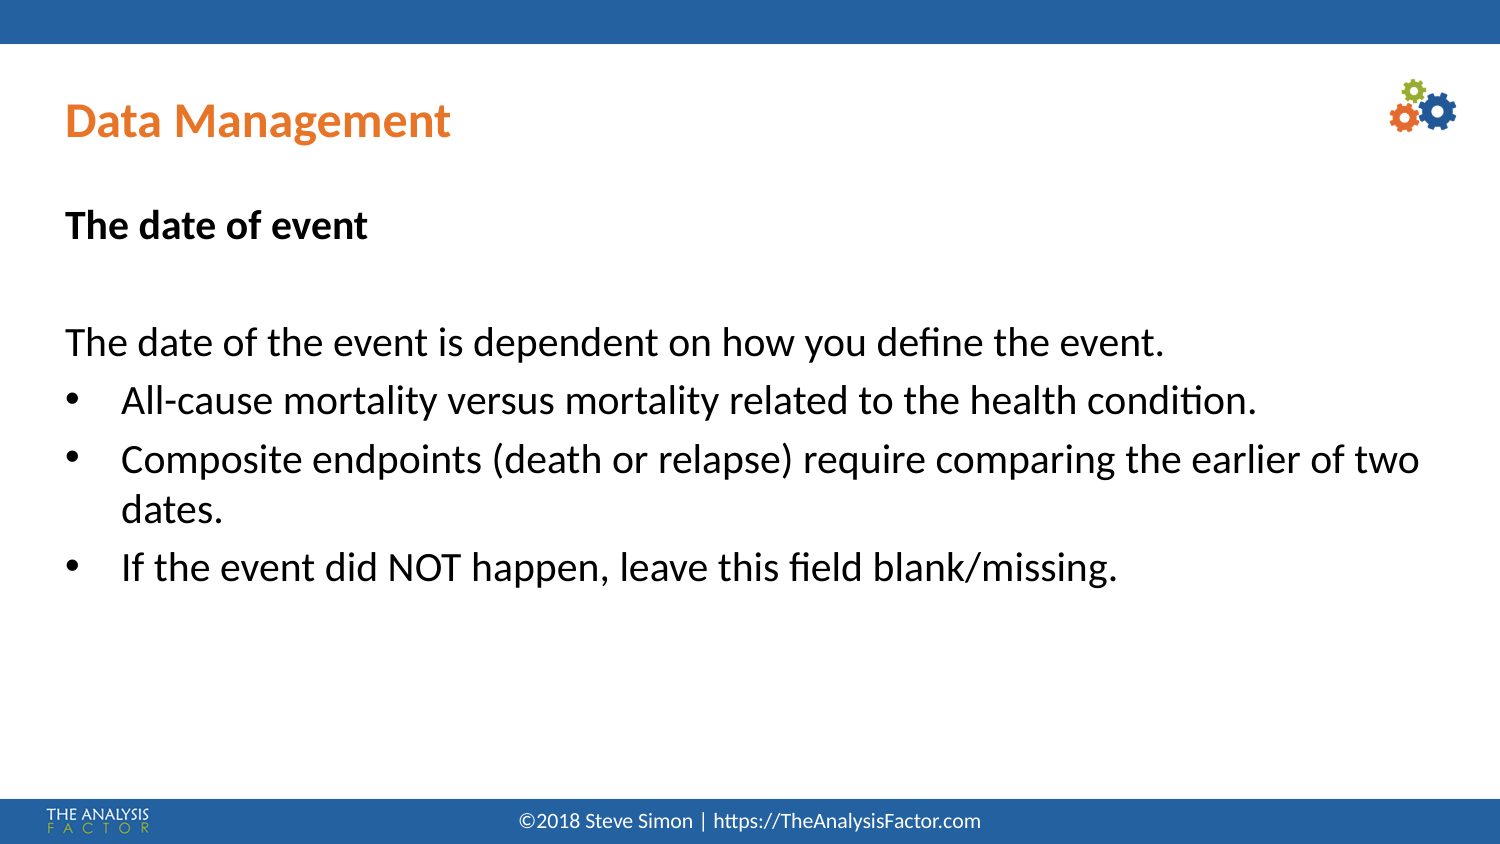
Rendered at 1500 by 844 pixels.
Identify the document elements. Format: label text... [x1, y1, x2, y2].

picture [0, 0, 1500, 844]
footer ©2018 Steve Simon | https://TheAnalysisFactor.com [443, 796, 1057, 842]
title Data Management [50, 46, 1450, 188]
list The date of event The date of the event is dependent on how you define the event. All-cause mortality versus mortality related to the health condition. Composite endpoints (death or relapse) require comparing the earlier of two dates. If the event did NOT happen, leave this field blank/missing. [50, 190, 1450, 791]
